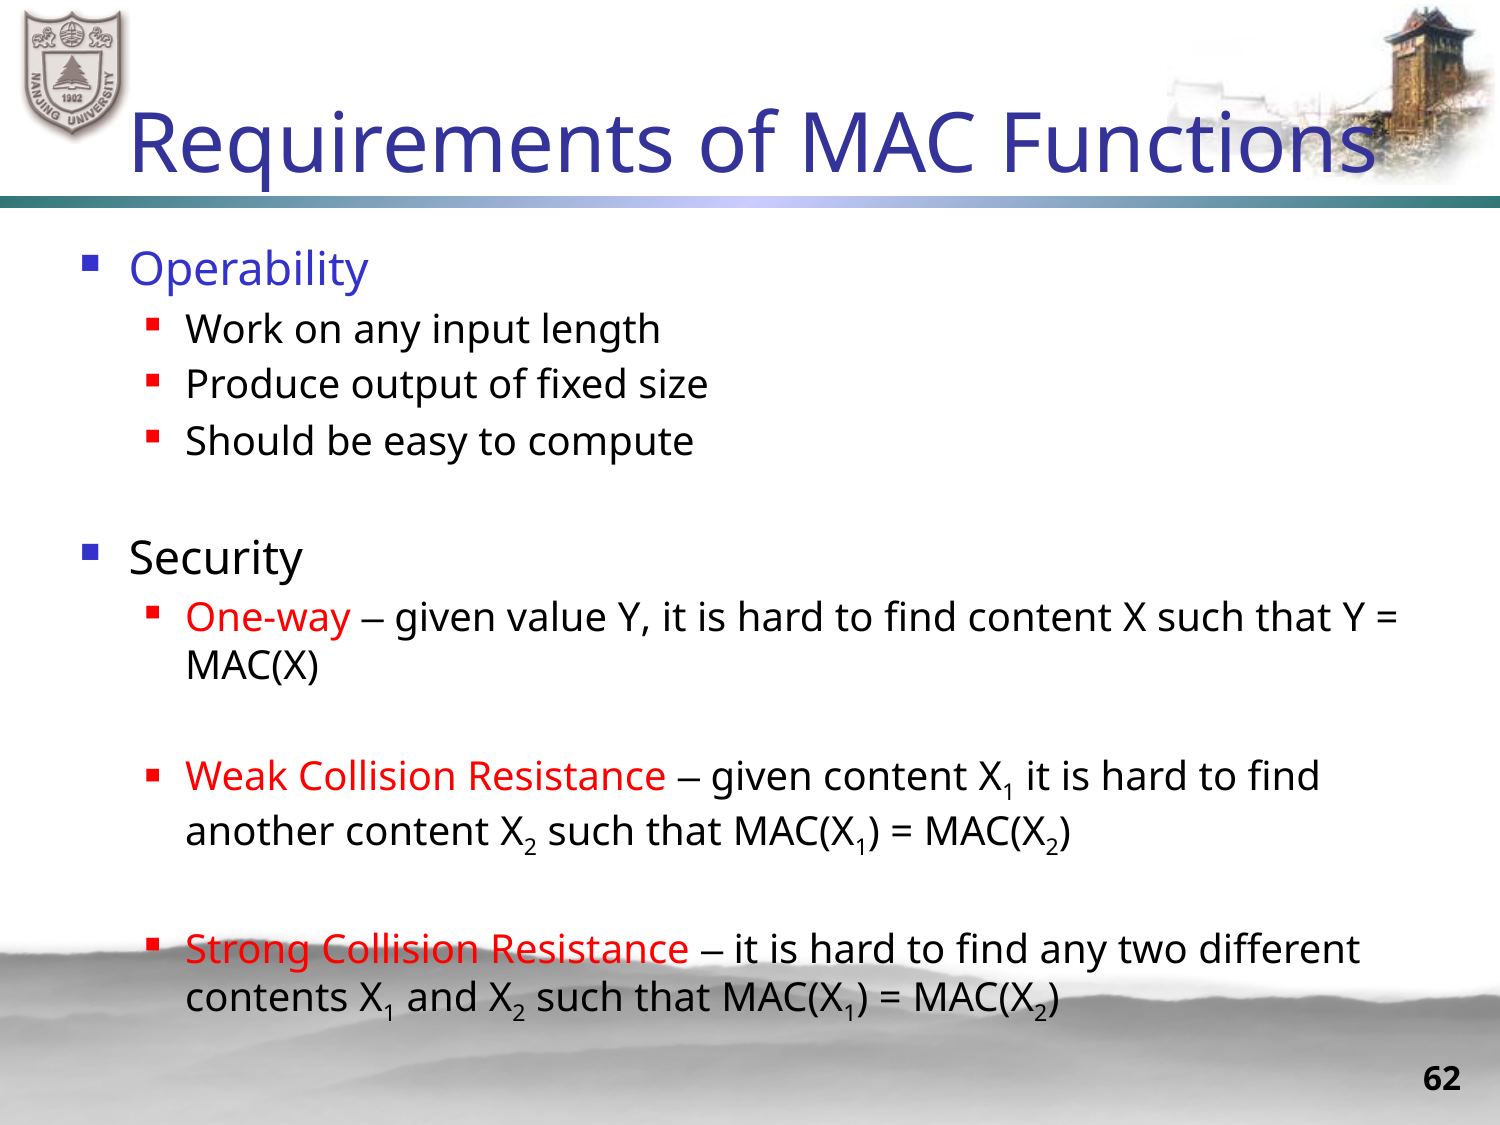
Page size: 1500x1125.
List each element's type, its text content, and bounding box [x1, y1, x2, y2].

picture [0, 0, 144, 144]
picture [1167, 4, 1495, 54]
list Operability Work on any input length Produce output of fixed size Should be easy to compute Security One-way – given value Y, it is hard to find content X such that Y = MAC(X) Weak Collision Resistance – given content X1 it is hard to find another content X2 such that MAC(X1) = MAC(X2) Strong Collision Resistance – it is hard to find any two different contents X1 and X2 such that MAC(X1) = MAC(X2) [64, 231, 1471, 1036]
picture [0, 928, 1500, 1125]
title Requirements of MAC Functions [111, 54, 1500, 197]
slide_number 62 [1163, 1034, 1477, 1111]
